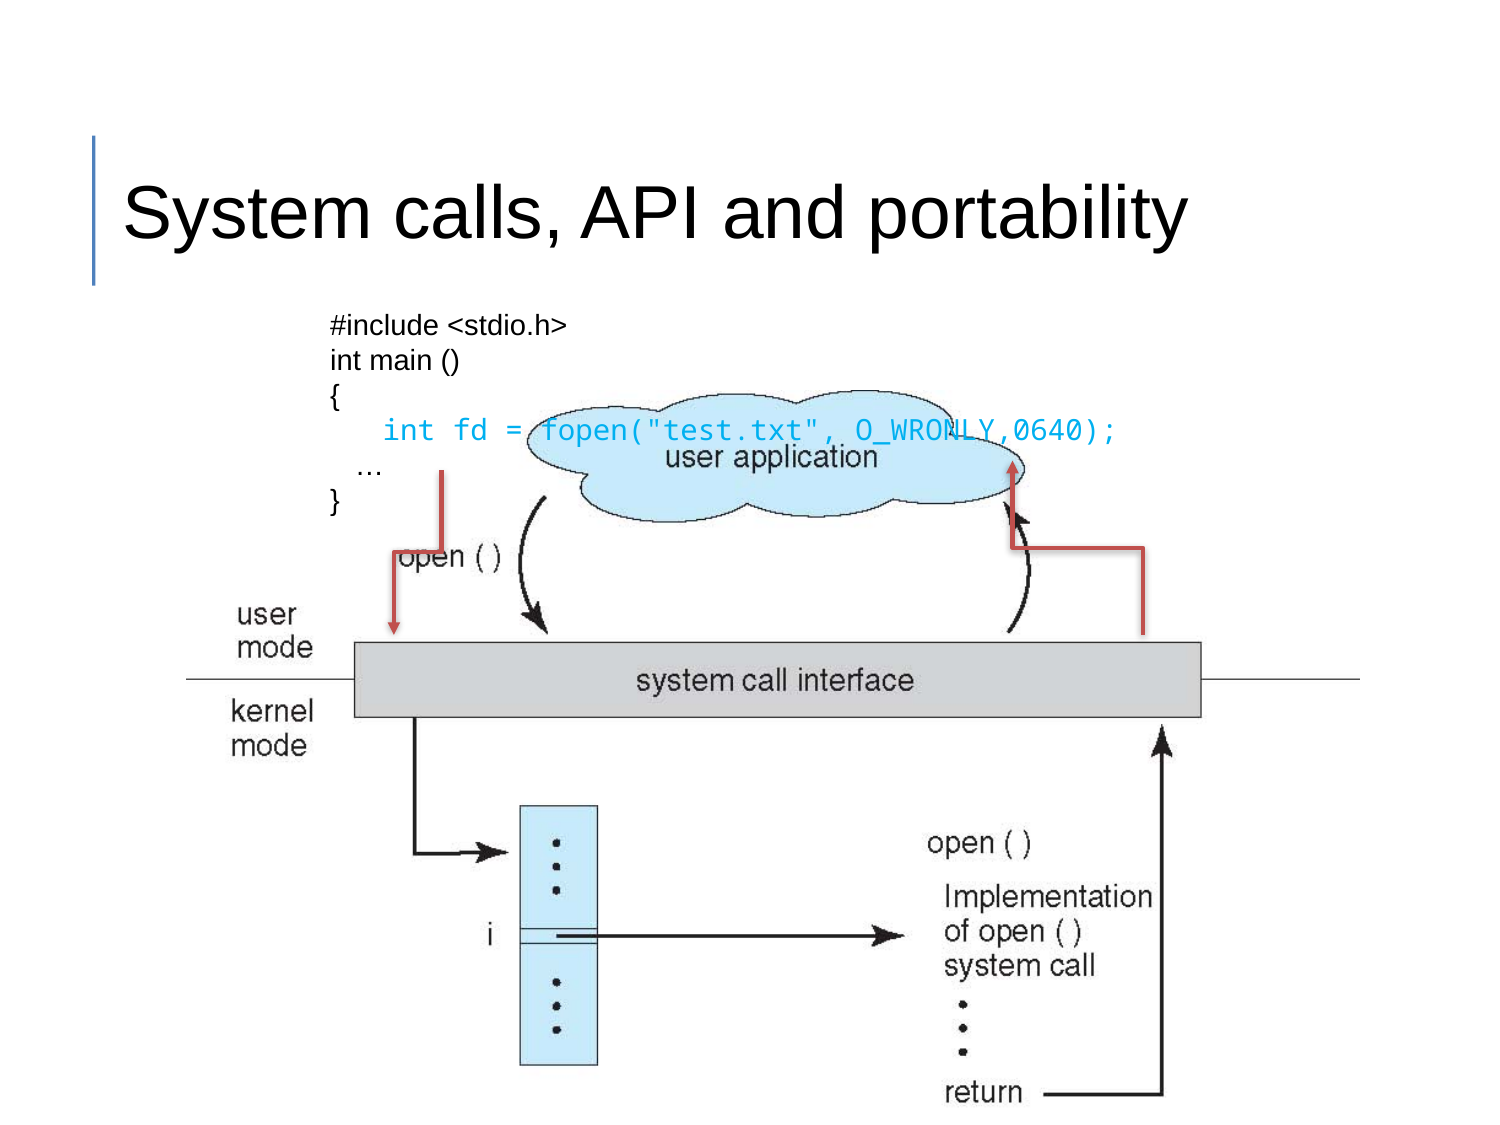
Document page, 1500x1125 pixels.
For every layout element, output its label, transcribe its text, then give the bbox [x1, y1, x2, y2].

picture [185, 390, 1360, 1110]
text_box #include <stdio.h> int main () { int fd = fopen("test.txt", O_WRONLY,0640); … } [315, 299, 1140, 389]
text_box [990, 482, 1166, 614]
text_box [334, 528, 501, 577]
title System calls, API and portability [122, 176, 1500, 252]
